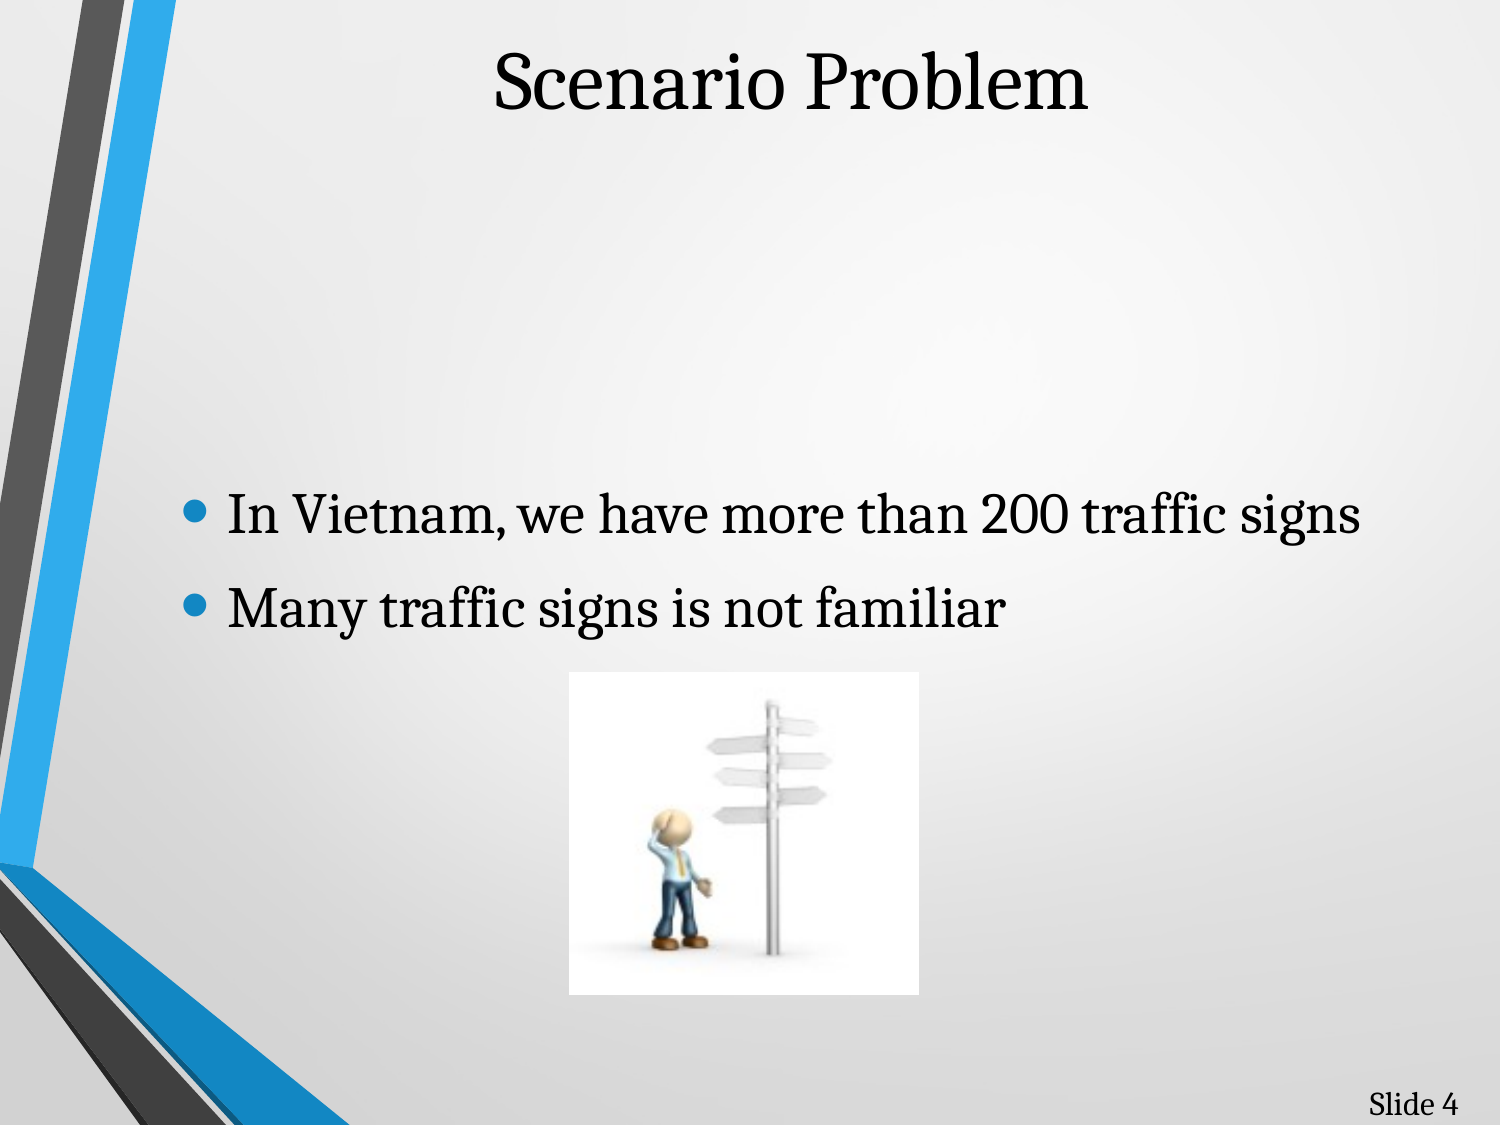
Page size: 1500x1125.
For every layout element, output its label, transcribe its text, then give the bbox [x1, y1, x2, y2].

title Scenario Problem [161, 4, 1425, 149]
list In Vietnam, we have more than 200 traffic signs Many traffic signs is not familiar [165, 423, 1430, 785]
picture [568, 671, 920, 996]
slide_number Slide 4 [1354, 1071, 1500, 1125]
